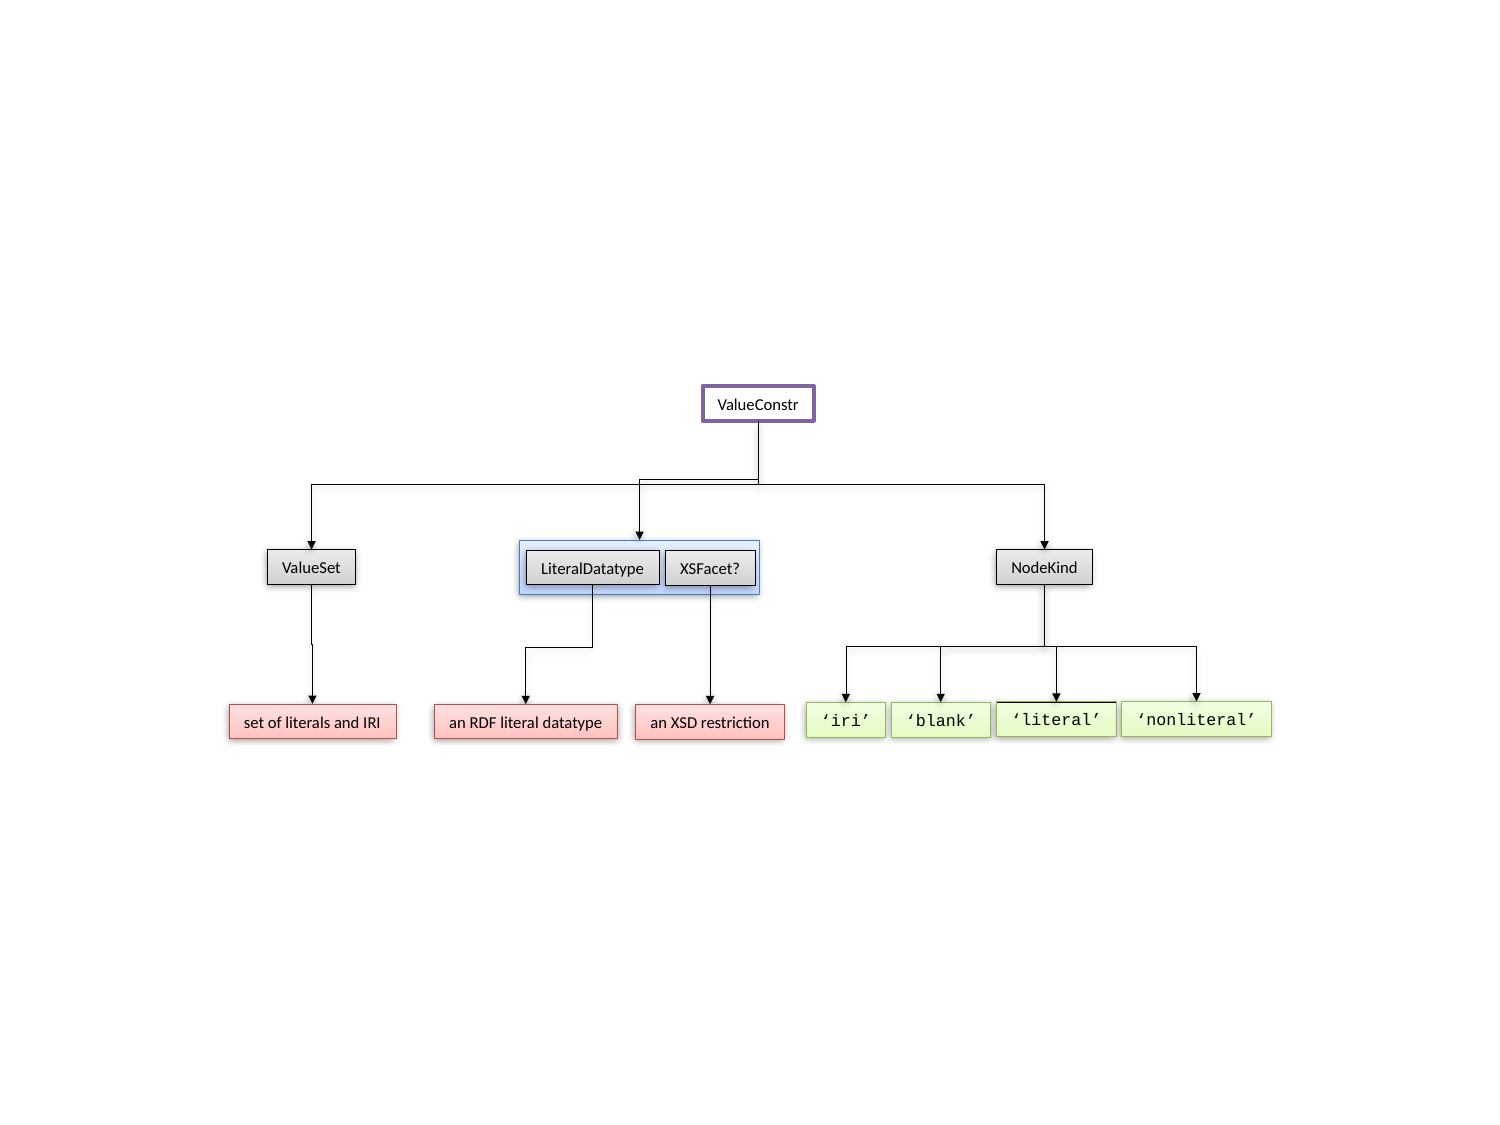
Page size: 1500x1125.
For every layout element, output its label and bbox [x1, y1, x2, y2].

text_box [227, 385, 1273, 740]
